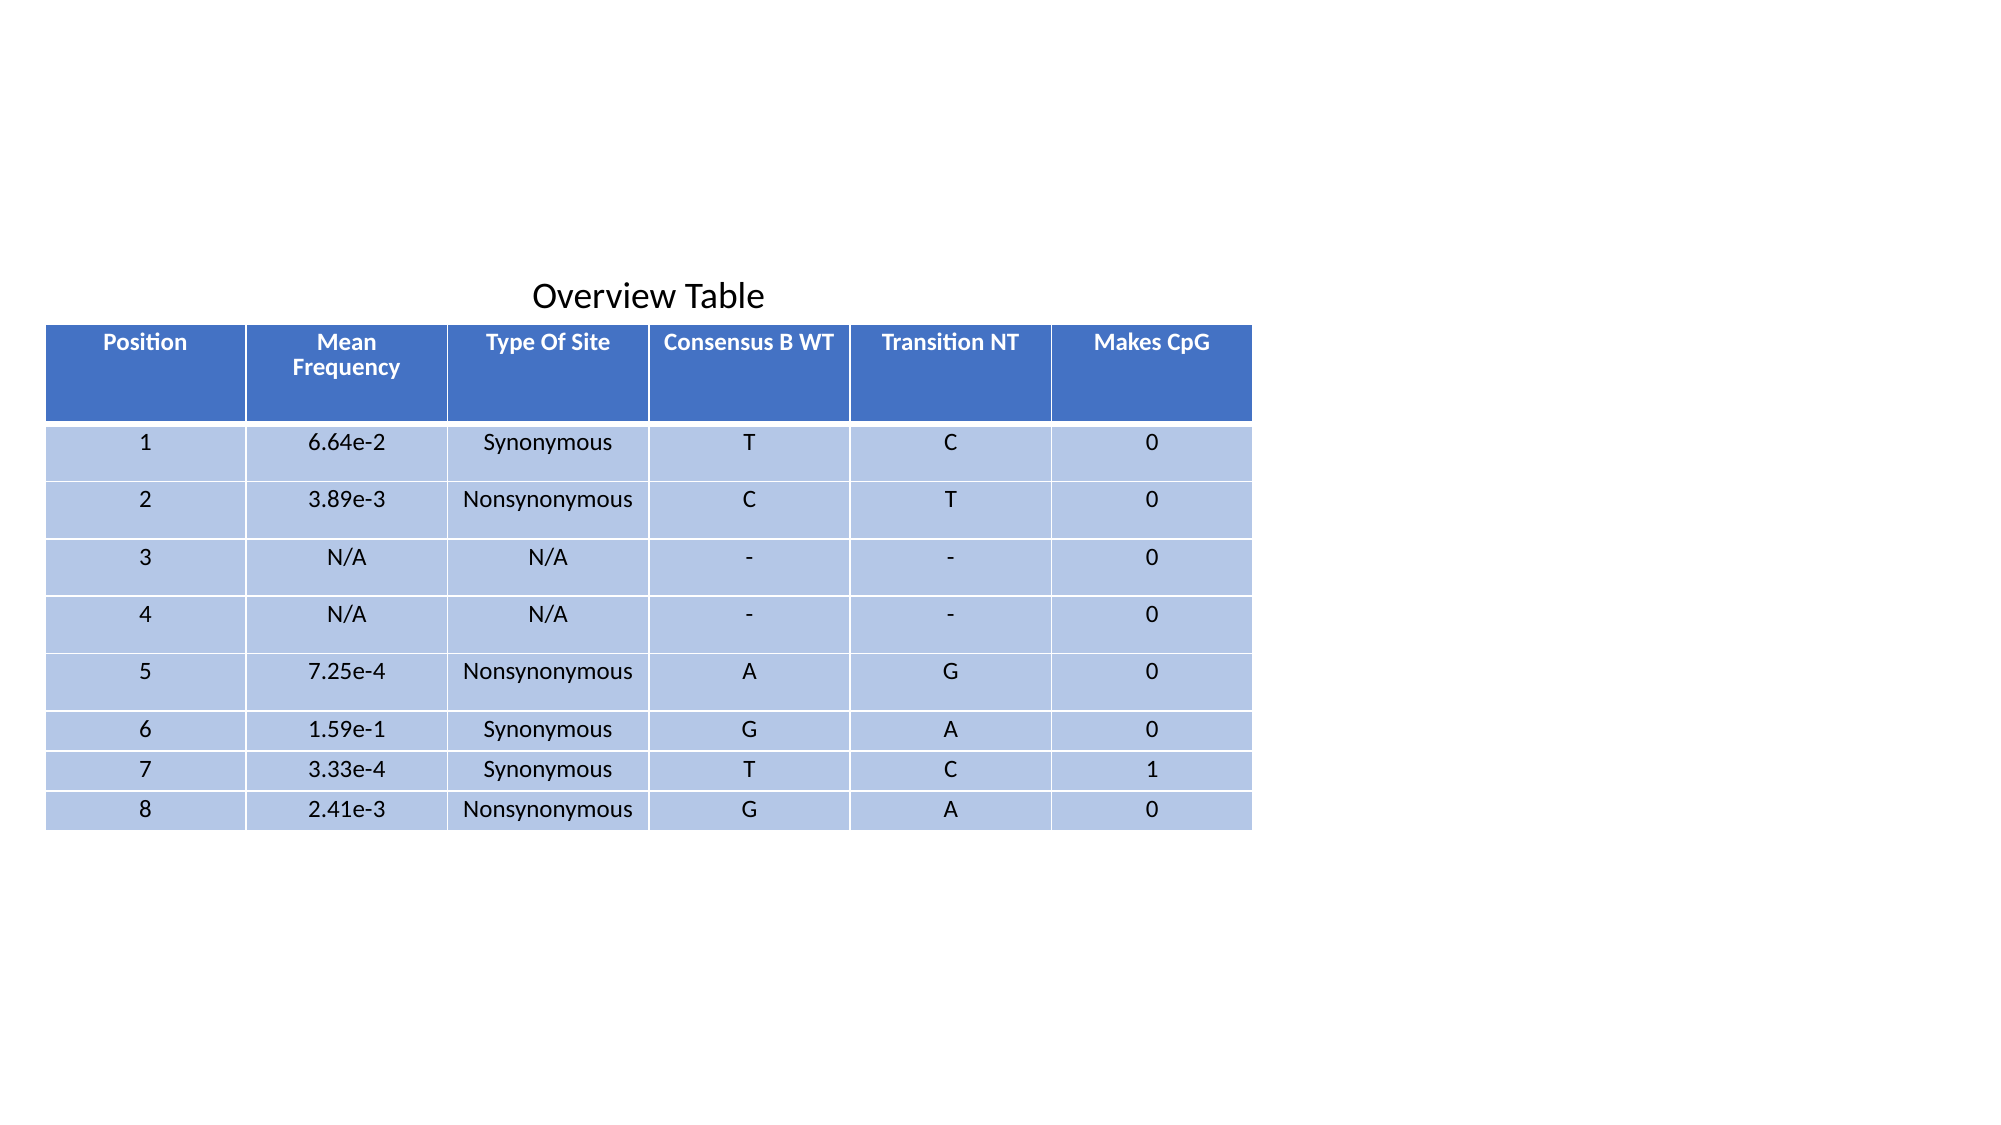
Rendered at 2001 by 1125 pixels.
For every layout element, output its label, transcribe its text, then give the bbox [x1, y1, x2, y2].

table_cell 0 [1052, 427, 1252, 481]
table_cell Nonsynonymous [448, 792, 648, 830]
table_cell N/A [448, 597, 648, 653]
table_cell 1.59e-1 [247, 712, 447, 750]
table_cell T [650, 752, 849, 790]
table_cell N/A [247, 540, 447, 595]
table_cell C [650, 482, 849, 538]
table_cell 6 [46, 712, 245, 750]
table_cell 1 [1052, 752, 1252, 790]
table_cell - [650, 540, 849, 595]
table_cell 4 [46, 597, 245, 653]
table_cell A [851, 712, 1051, 750]
table_header Transition NT [851, 325, 1051, 421]
table_header Type Of Site [448, 325, 648, 421]
table_cell 1 [46, 427, 245, 481]
table_cell 0 [1052, 712, 1252, 750]
table_cell C [851, 427, 1051, 481]
table_cell 3.33e-4 [247, 752, 447, 790]
table_cell Nonsynonymous [448, 482, 648, 538]
table_cell G [650, 792, 849, 830]
table_cell 8 [46, 792, 245, 830]
table_cell T [851, 482, 1051, 538]
table_cell 0 [1052, 792, 1252, 830]
table_header Mean Frequency [247, 325, 447, 421]
table_cell G [650, 712, 849, 750]
table_cell Synonymous [448, 427, 648, 481]
table_header Makes CpG [1052, 325, 1252, 421]
table_cell Nonsynonymous [448, 654, 648, 710]
table_cell A [650, 654, 849, 710]
table_cell - [851, 597, 1051, 653]
table_header Consensus B WT [650, 325, 849, 421]
table_cell N/A [448, 540, 648, 595]
table_cell A [851, 792, 1051, 830]
table_cell 0 [1052, 597, 1252, 653]
table_cell - [851, 540, 1051, 595]
table_cell - [650, 597, 849, 653]
table_cell C [851, 752, 1051, 790]
table_cell 0 [1052, 654, 1252, 710]
table_cell 2.41e-3 [247, 792, 447, 830]
table_cell 3.89e-3 [247, 482, 447, 538]
table_cell 2 [46, 482, 245, 538]
table_cell G [851, 654, 1051, 710]
table_cell 7 [46, 752, 245, 790]
table_header Position [46, 325, 245, 421]
table_cell Synonymous [448, 752, 648, 790]
table_cell 0 [1052, 482, 1252, 538]
table_cell N/A [247, 597, 447, 653]
table_cell 0 [1052, 540, 1252, 595]
table_cell T [650, 427, 849, 481]
table_cell 7.25e-4 [247, 654, 447, 710]
table_cell 3 [46, 540, 245, 595]
table_cell Synonymous [448, 712, 648, 750]
table_cell 5 [46, 654, 245, 710]
text_box Overview Table [517, 263, 781, 323]
table_cell 6.64e-2 [247, 427, 447, 481]
